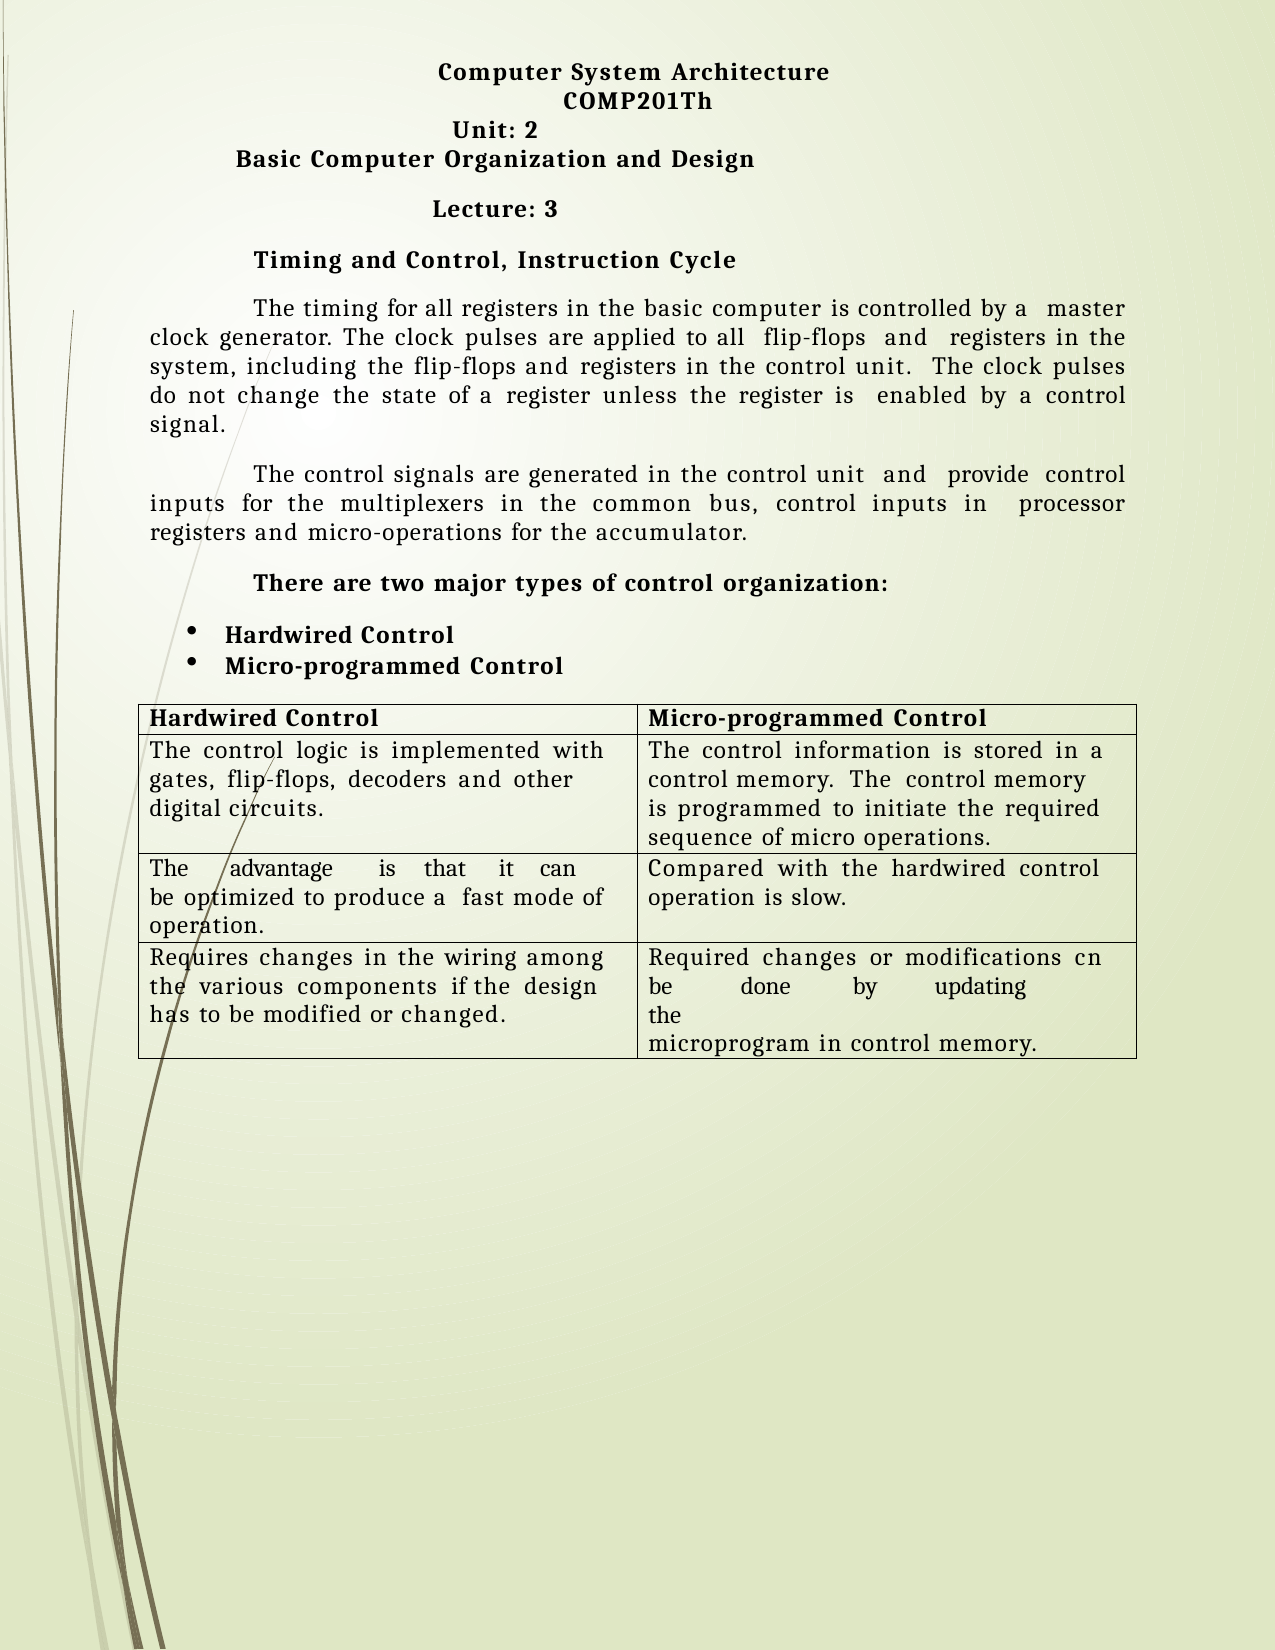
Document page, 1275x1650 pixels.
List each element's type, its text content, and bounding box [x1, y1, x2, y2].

table_cell The control logic is implemented with gates, flip-flops, decoders and other digital circuits. [139, 735, 637, 853]
table_header Micro-programmed Control [638, 705, 1136, 734]
text_box Computer System Architecture COMP201Th Unit: 2 Basic Computer Organization and Design Lecture: 3 Timing and Control, Instruction Cycle The timing for all registers in the basic computer is controlled by a master clock generator. The clock pulses are applied to all flip-flops and registers in the system, including the flip-flops and registers in the control unit. The clock pulses do not change the state of a register unless the register is enabled by a control signal. The control signals are generated in the control unit and provide control inputs for the multiplexers in the common bus, control inputs in processor registers and micro-operations for the accumulator. There are two major types of control organization: Hardwired Control Micro-programmed Control [147, 52, 1128, 680]
table_header Hardwired Control [139, 705, 637, 734]
table_cell Compared with the hardwired control operation is slow. [638, 854, 1136, 942]
table_cell Requires changes in the wiring among the various components if the design has to be modified or changed. [139, 943, 637, 1058]
table_cell The control information is stored in a control memory. The control memory is programmed to initiate the required sequence of micro operations. [638, 735, 1136, 853]
table_cell The advantage is that it can be optimized to produce a fast mode of operation. [139, 854, 637, 942]
table_cell Required changes or modifications cn be done by updating the microprogram in control memory. [638, 943, 1136, 1058]
